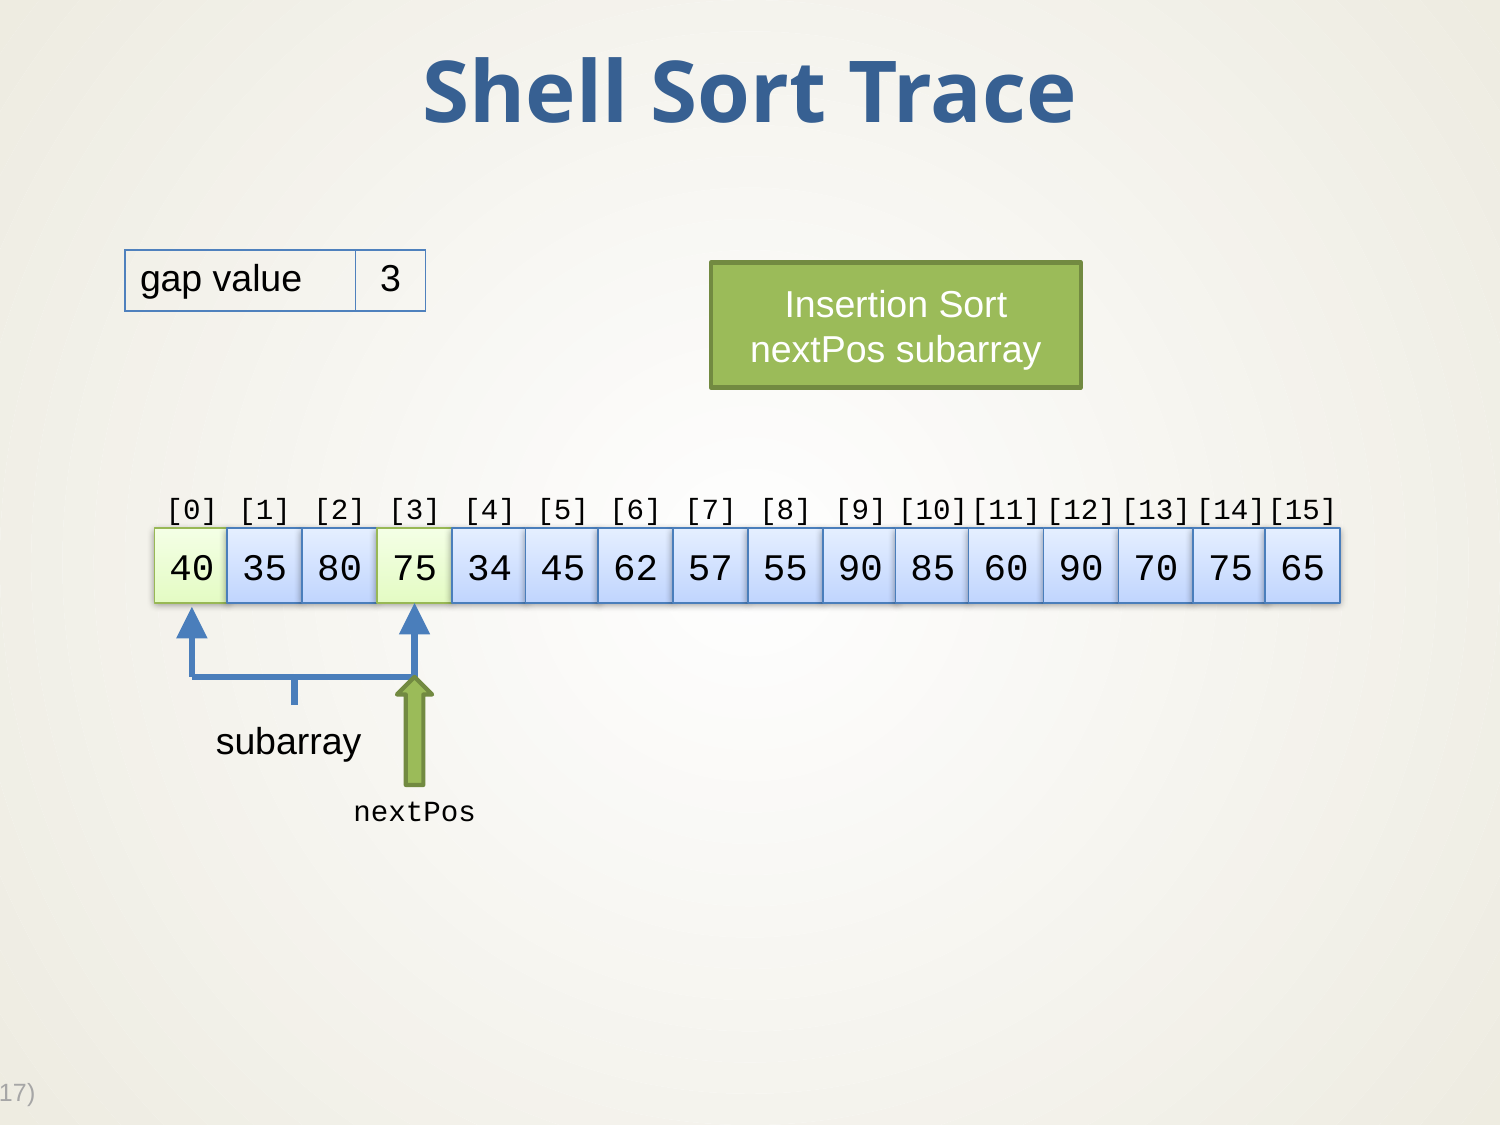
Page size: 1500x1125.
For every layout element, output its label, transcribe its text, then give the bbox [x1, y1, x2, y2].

text_box Insertion Sort nextPos subarray [709, 260, 1083, 390]
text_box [146, 482, 1354, 604]
title Shell Sort Trace [0, 24, 1500, 166]
table_header gap value [126, 251, 355, 310]
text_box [334, 676, 495, 836]
table_header 3 [356, 251, 425, 310]
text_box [191, 602, 419, 771]
